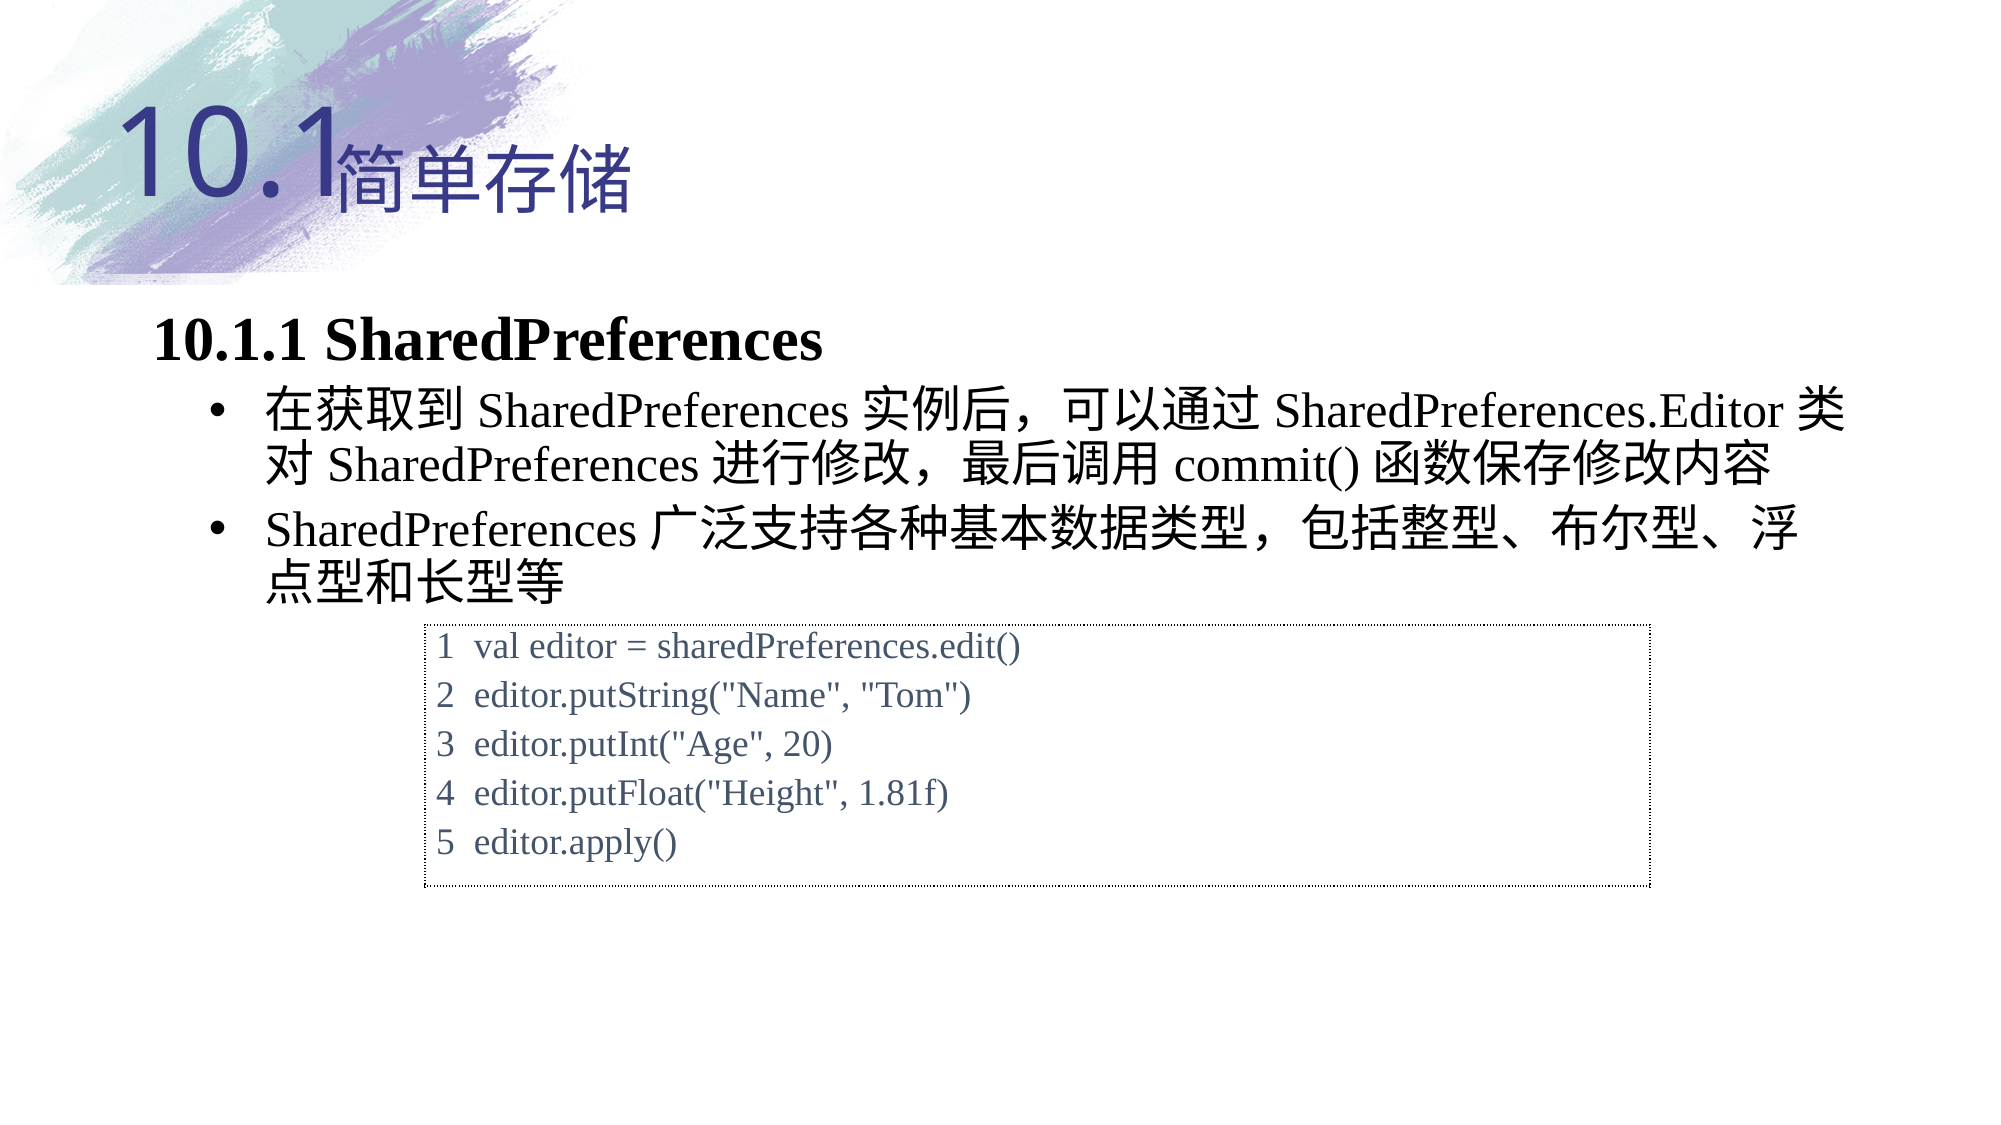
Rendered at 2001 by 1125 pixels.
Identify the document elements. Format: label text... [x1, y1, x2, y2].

picture [0, 0, 649, 285]
list 10.1.1 SharedPreferences 在获取到SharedPreferences实例后，可以通过SharedPreferences.Editor类对SharedPreferences进行修改，最后调用commit()函数保存修改内容 SharedPreferences广泛支持各种基本数据类型，包括整型、布尔型、浮点型和长型等 [137, 299, 1863, 1014]
table_header 1 val editor = sharedPreferences.edit() 2 editor.putString("Name", "Tom") 3 editor.putInt("Age", 20) 4 editor.putFloat("Height", 1.81f) 5 editor.apply() [425, 625, 1650, 886]
title 简单存储 [318, 74, 2000, 293]
text_box 10.1 [96, 64, 475, 230]
